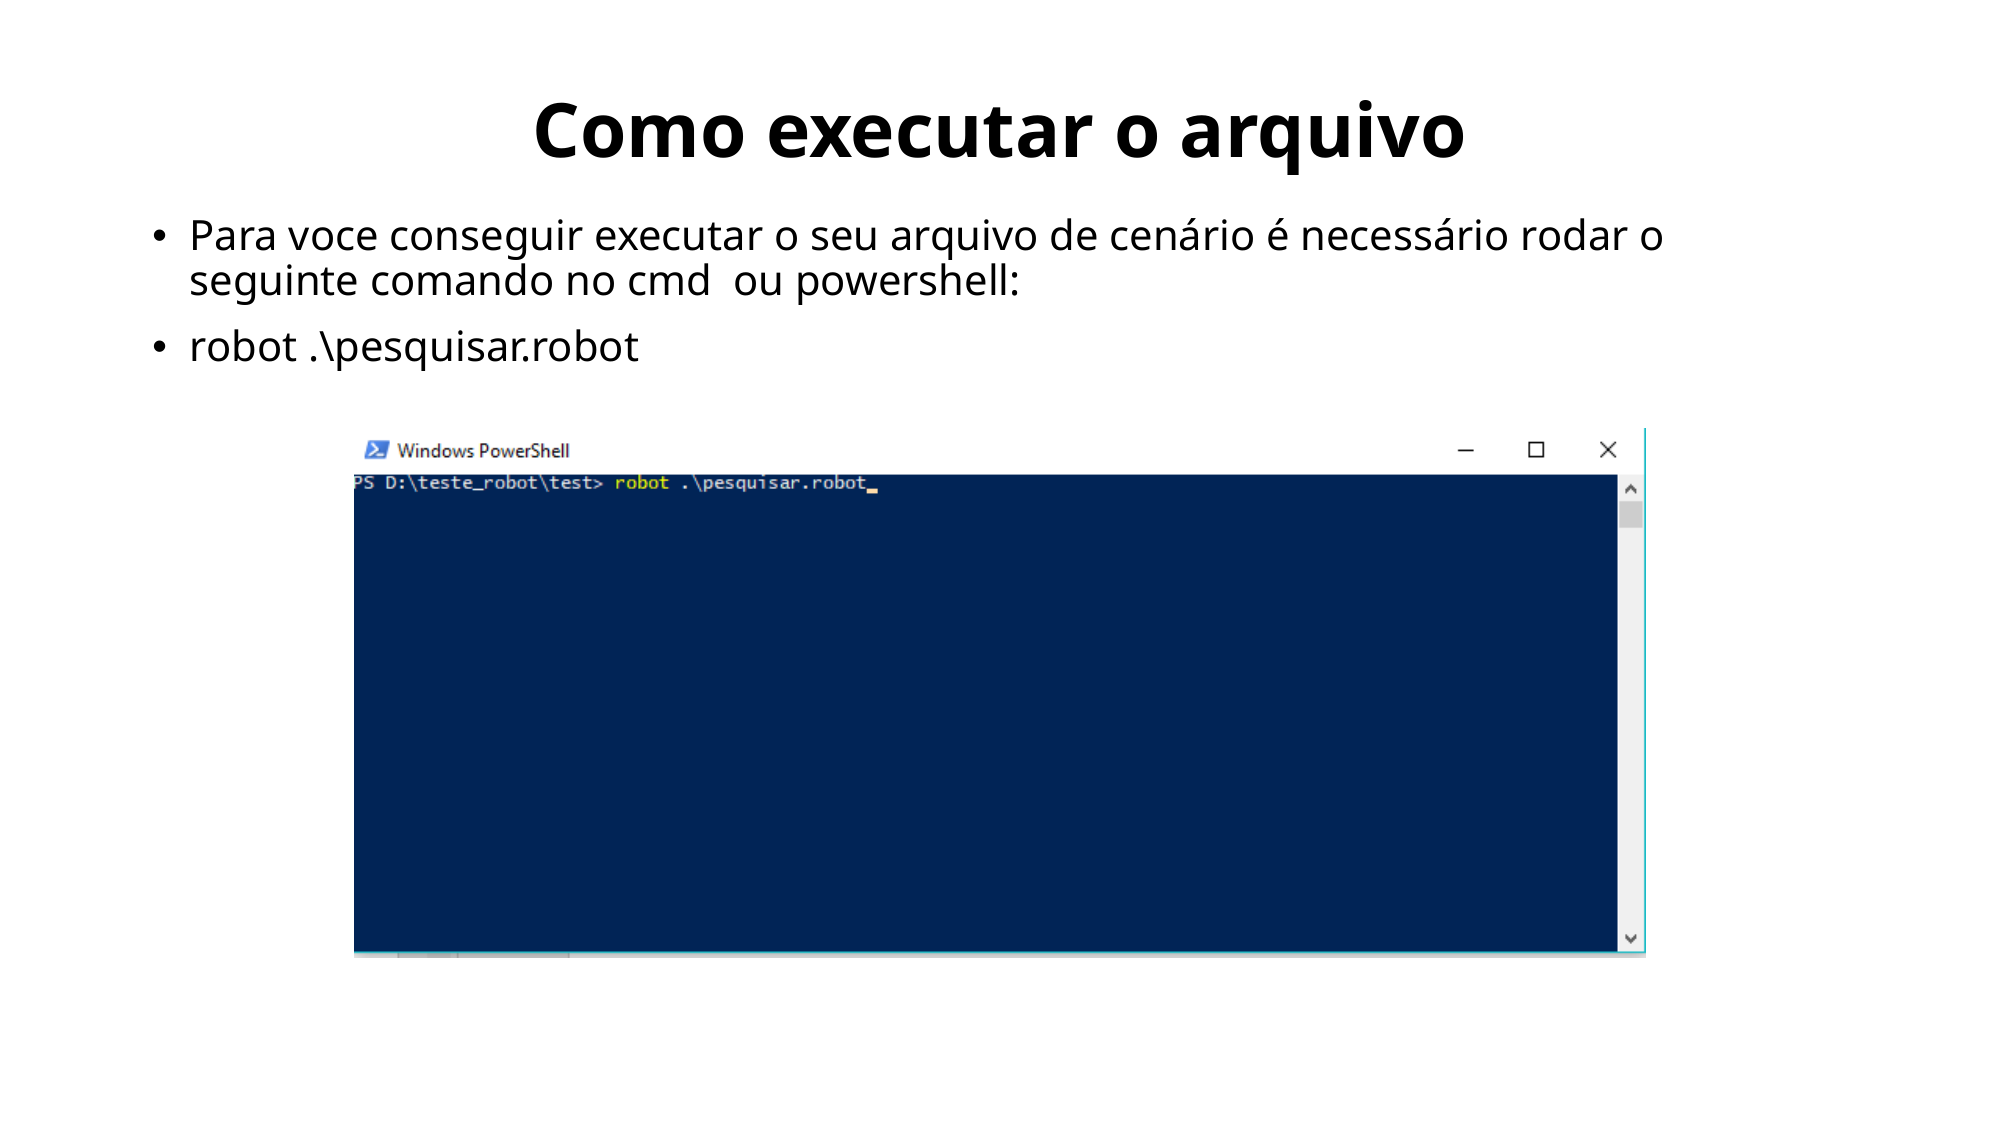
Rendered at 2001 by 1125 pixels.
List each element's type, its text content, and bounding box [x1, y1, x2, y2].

picture [354, 428, 1646, 959]
text_box Como executar o arquivo [137, 59, 1863, 208]
text_box Para voce conseguir executar o seu arquivo de cenário é necessário rodar o seguinte comando no cmd ou powershell: robot .\pesquisar.robot [137, 207, 1792, 1023]
